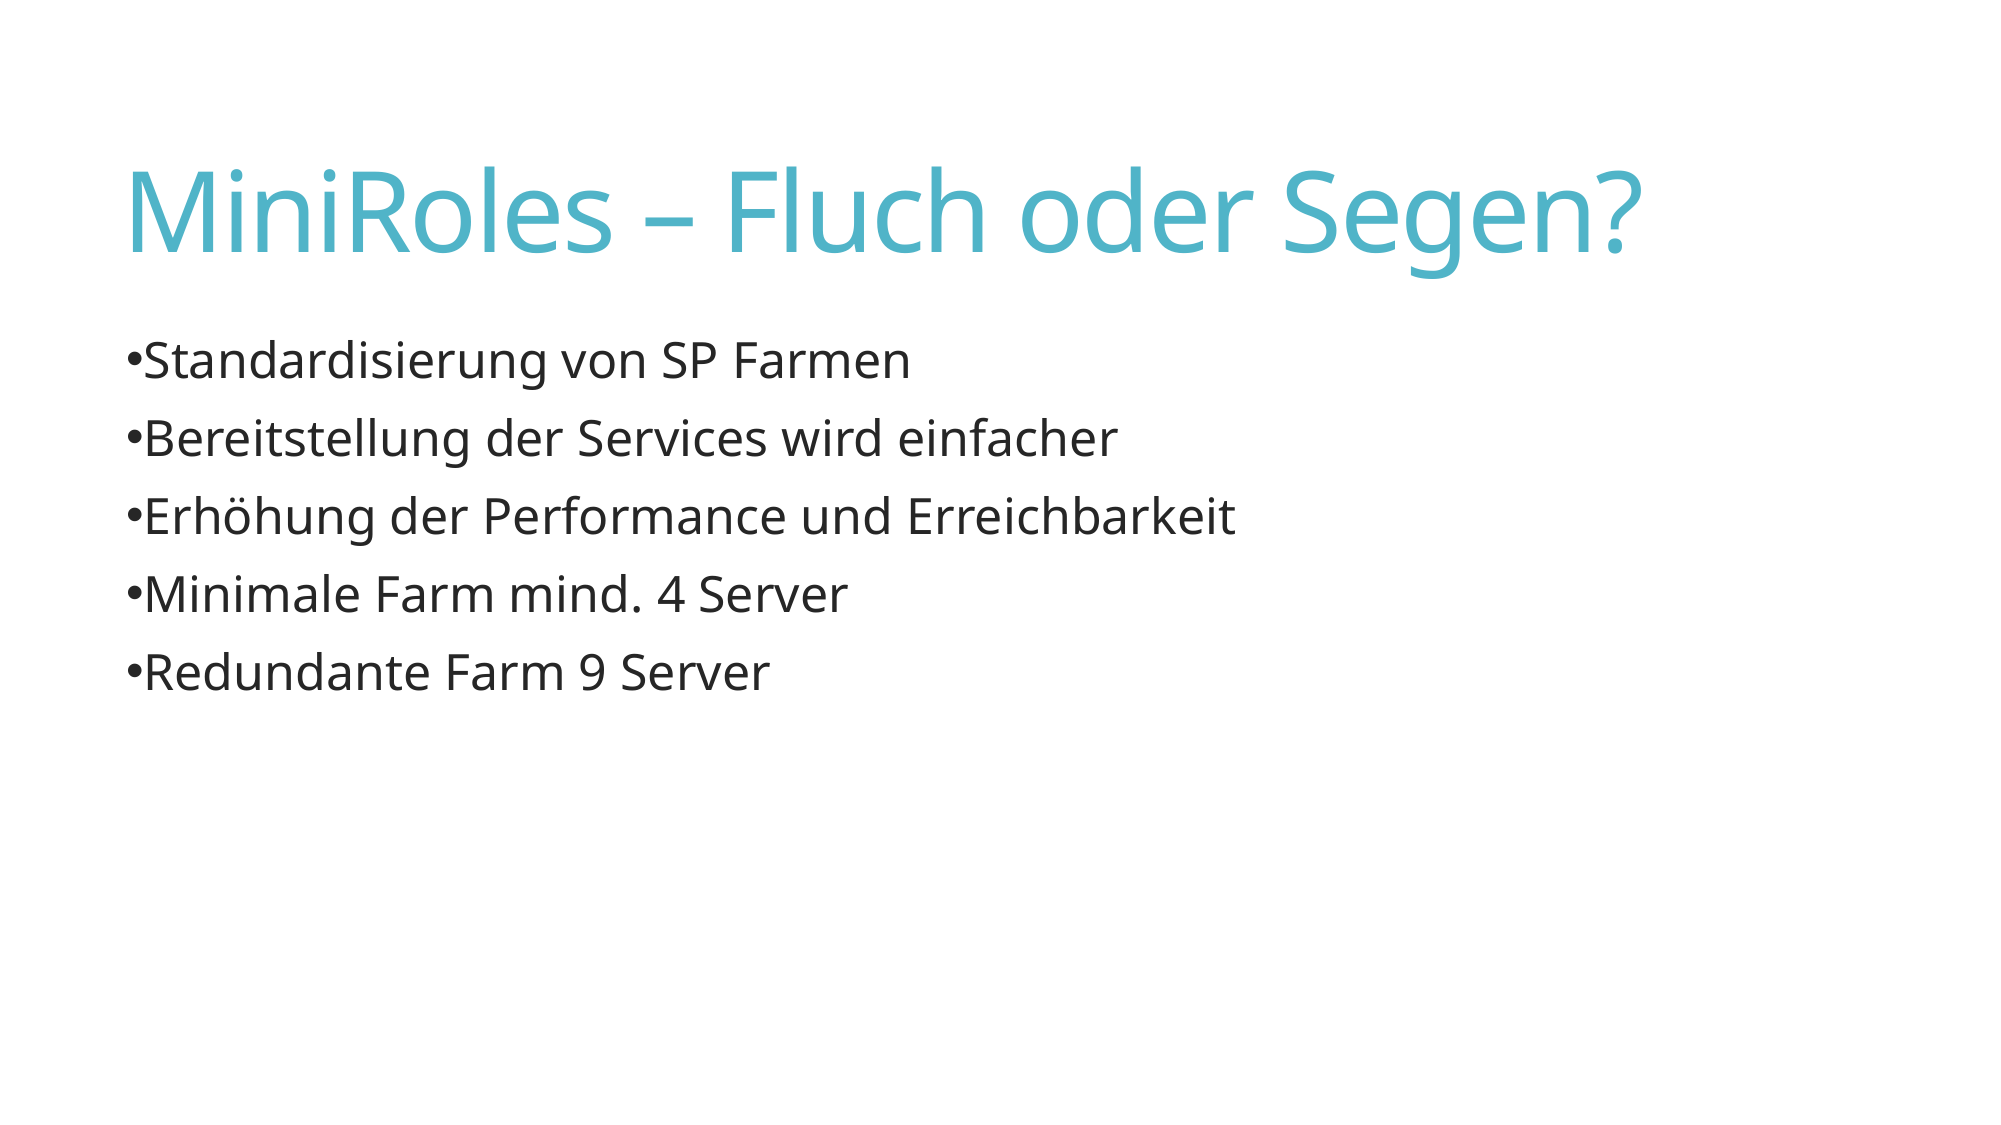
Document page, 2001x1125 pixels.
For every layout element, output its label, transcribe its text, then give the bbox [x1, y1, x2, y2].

list Standardisierung von SP Farmen Bereitstellung der Services wird einfacher Erhöhung der Performance und Erreichbarkeit Minimale Farm mind. 4 Server Redundante Farm 9 Server [111, 329, 1876, 948]
title MiniRoles – Fluch oder Segen? [107, 81, 1875, 354]
